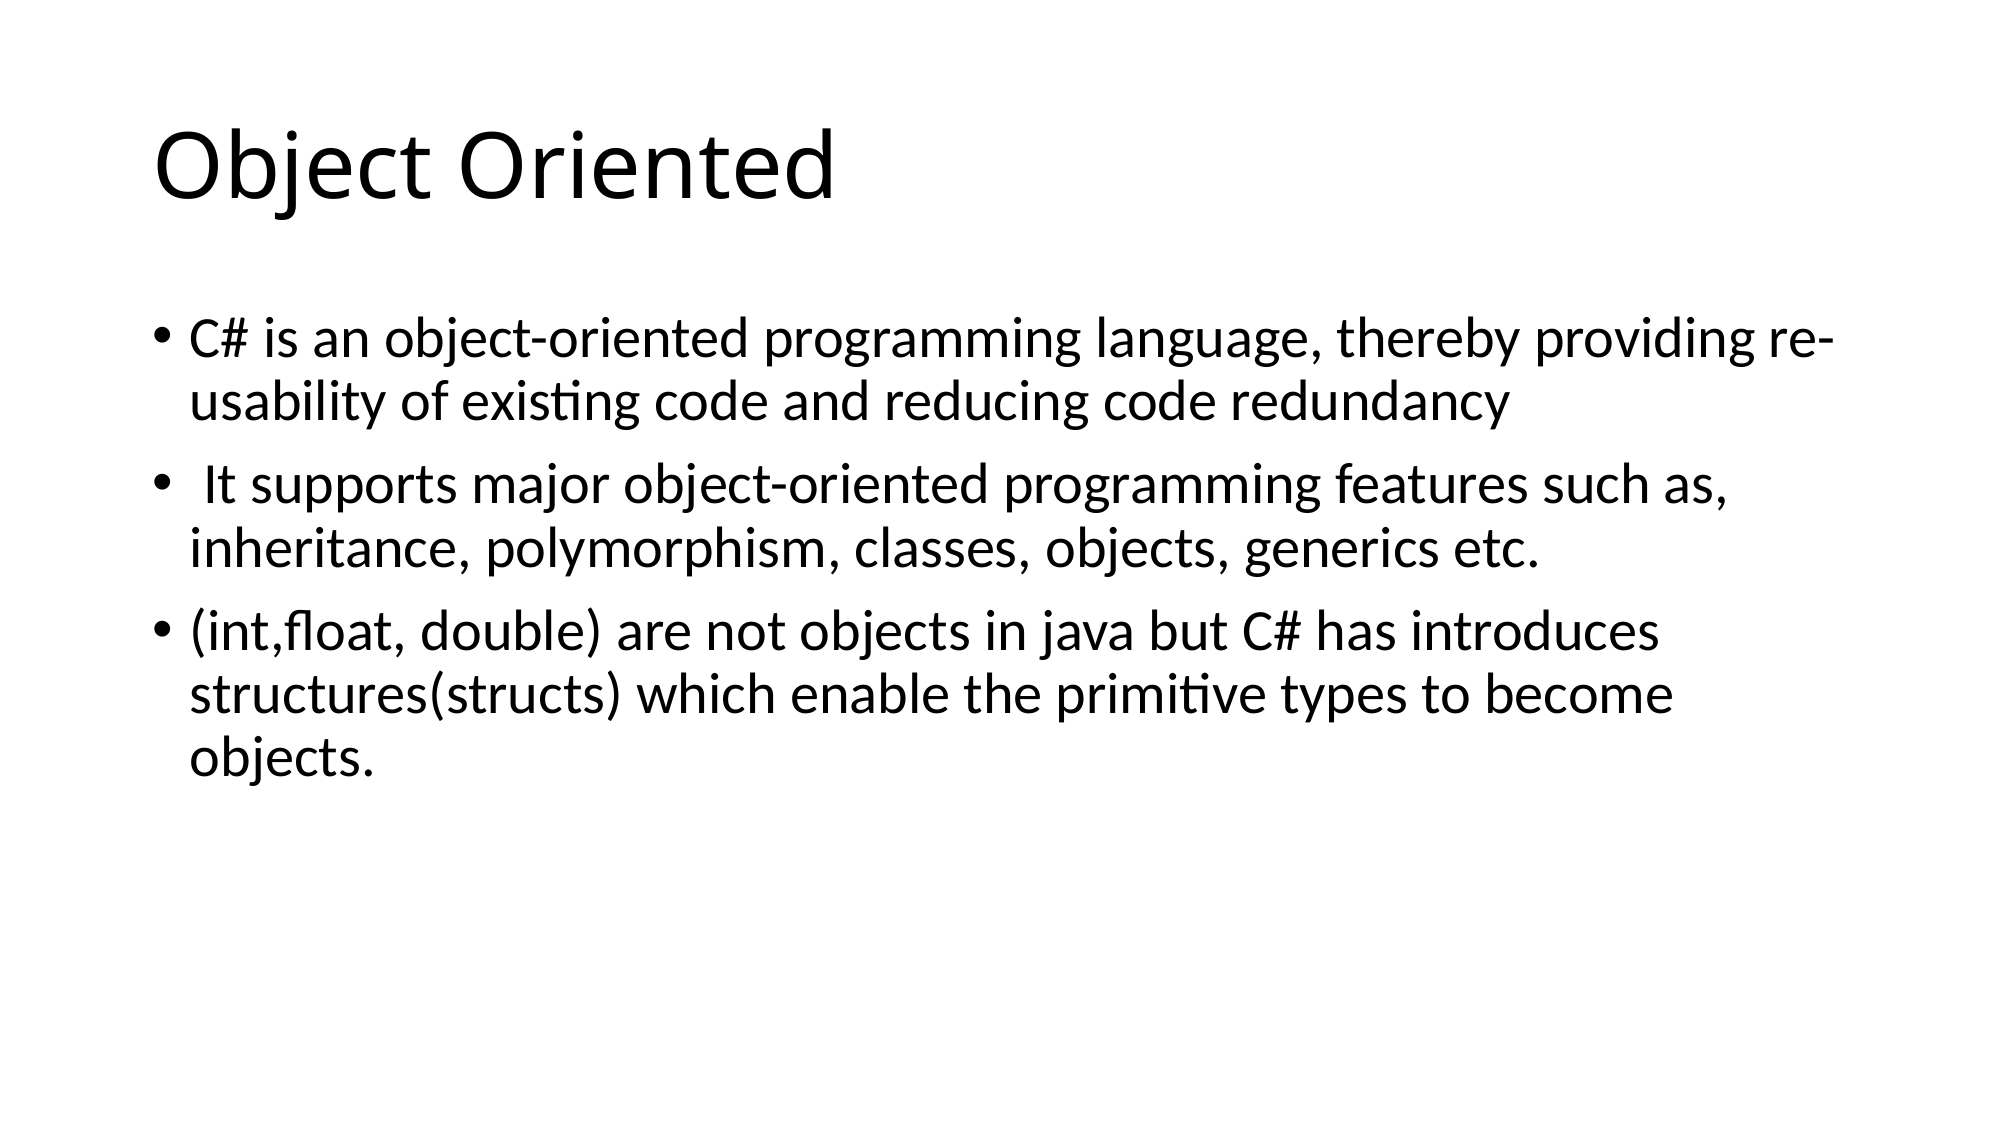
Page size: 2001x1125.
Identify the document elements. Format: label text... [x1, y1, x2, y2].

title Object Oriented [137, 59, 1863, 278]
list C# is an object-oriented programming language, thereby providing re-usability of existing code and reducing code redundancy It supports major object-oriented programming features such as, inheritance, polymorphism, classes, objects, generics etc. (int,float, double) are not objects in java but C# has introduces structures(structs) which enable the primitive types to become objects. [137, 299, 1863, 1014]
